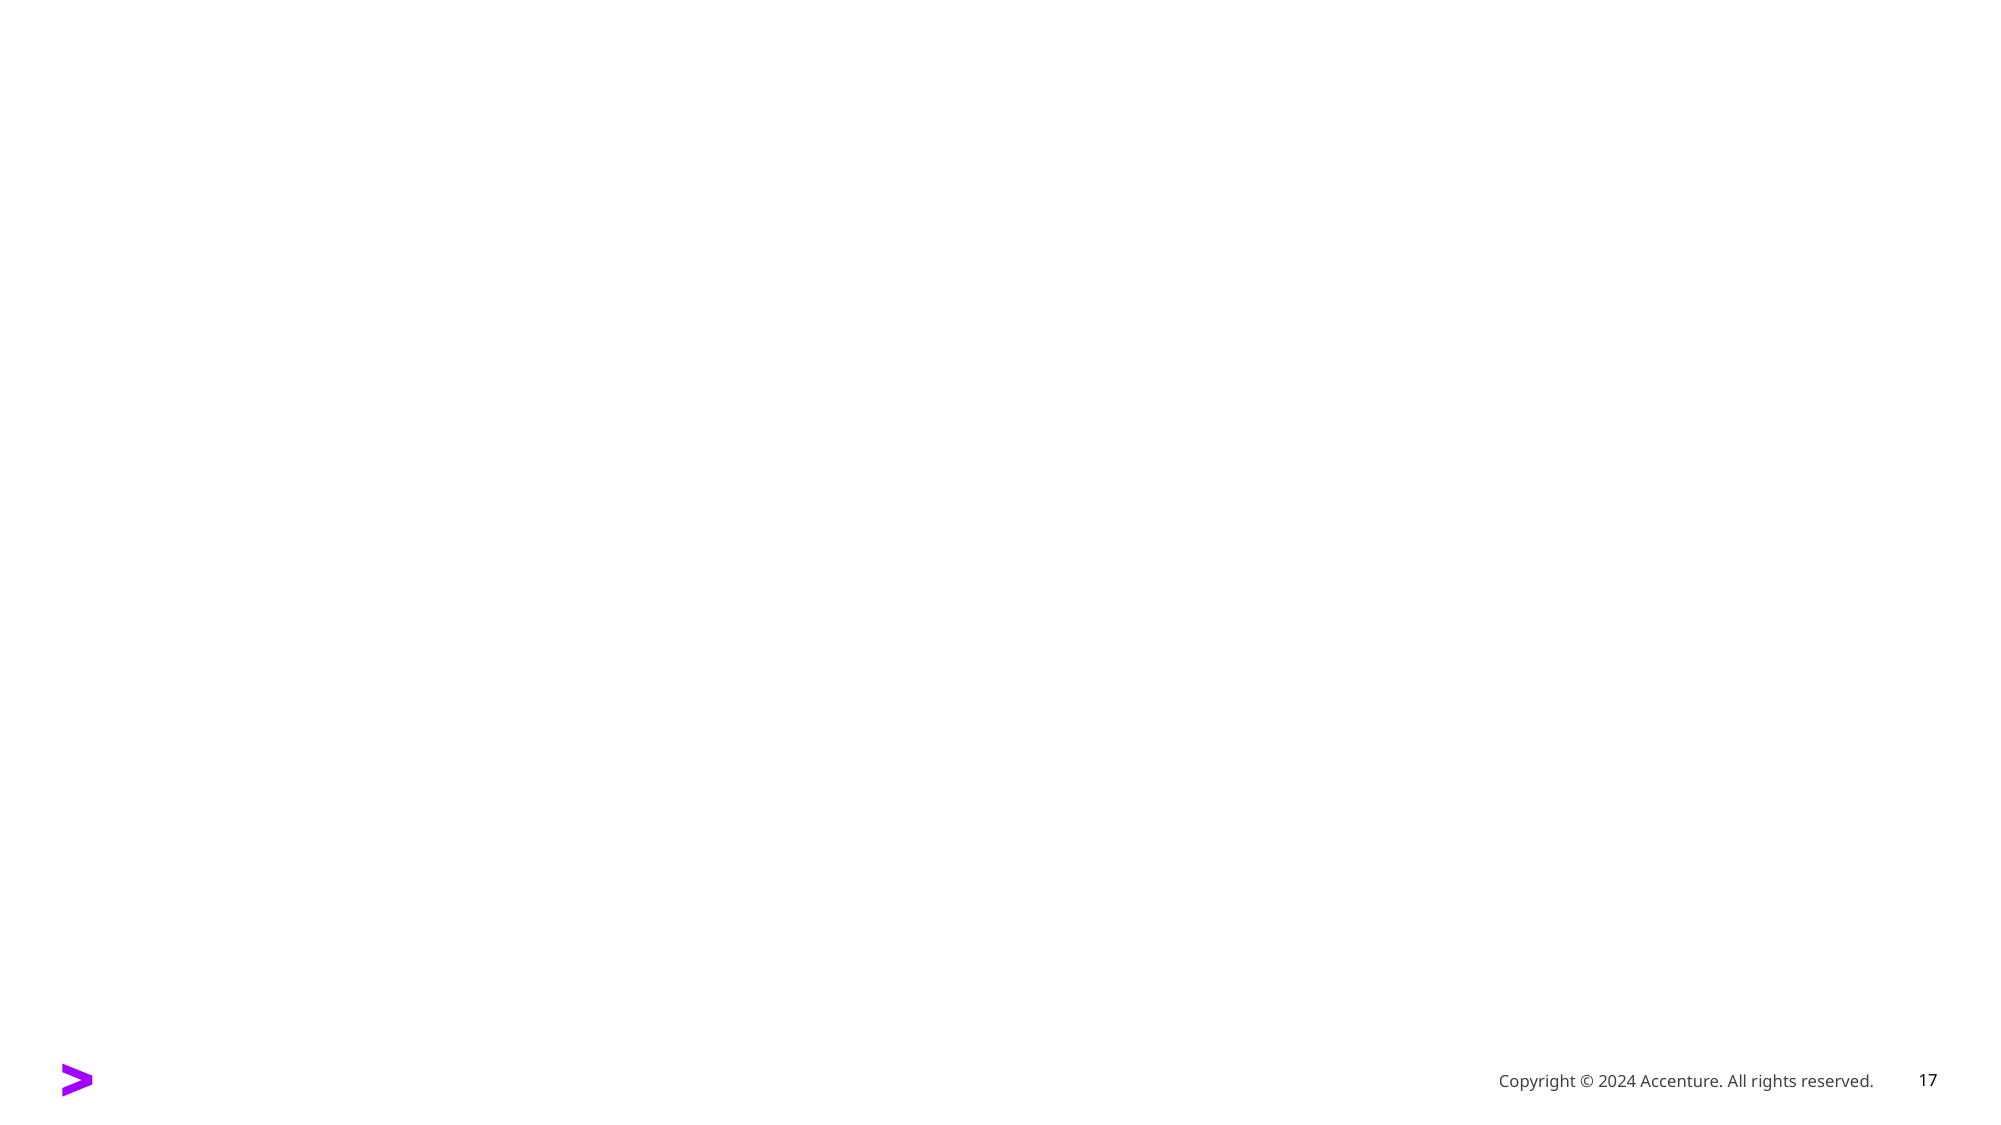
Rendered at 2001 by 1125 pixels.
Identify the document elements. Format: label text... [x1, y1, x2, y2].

slide_number 17 [1883, 1064, 1938, 1098]
footer Copyright © 2024 Accenture. All rights reserved. [1200, 1064, 1875, 1097]
